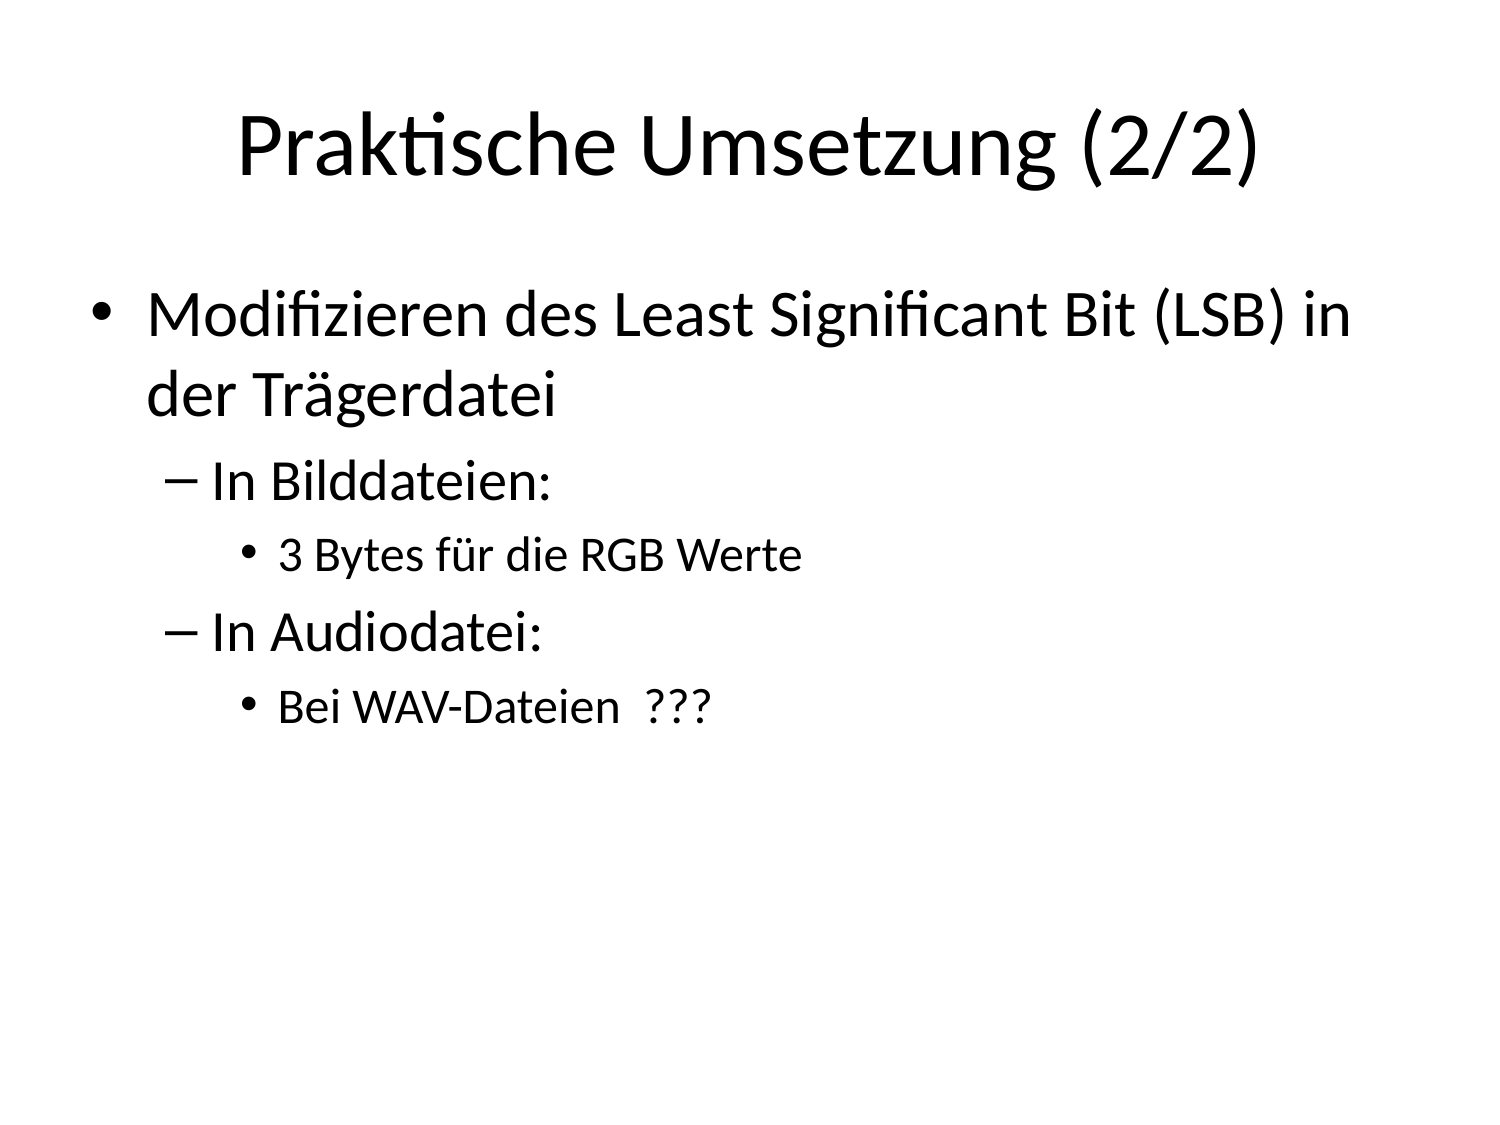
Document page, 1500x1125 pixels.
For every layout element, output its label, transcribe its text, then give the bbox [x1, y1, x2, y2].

title Praktische Umsetzung (2/2) [75, 45, 1425, 233]
list Modifizieren des Least Significant Bit (LSB) in der Trägerdatei In Bilddateien: 3 Bytes für die RGB Werte In Audiodatei: Bei WAV-Dateien ??? [75, 262, 1425, 1005]
